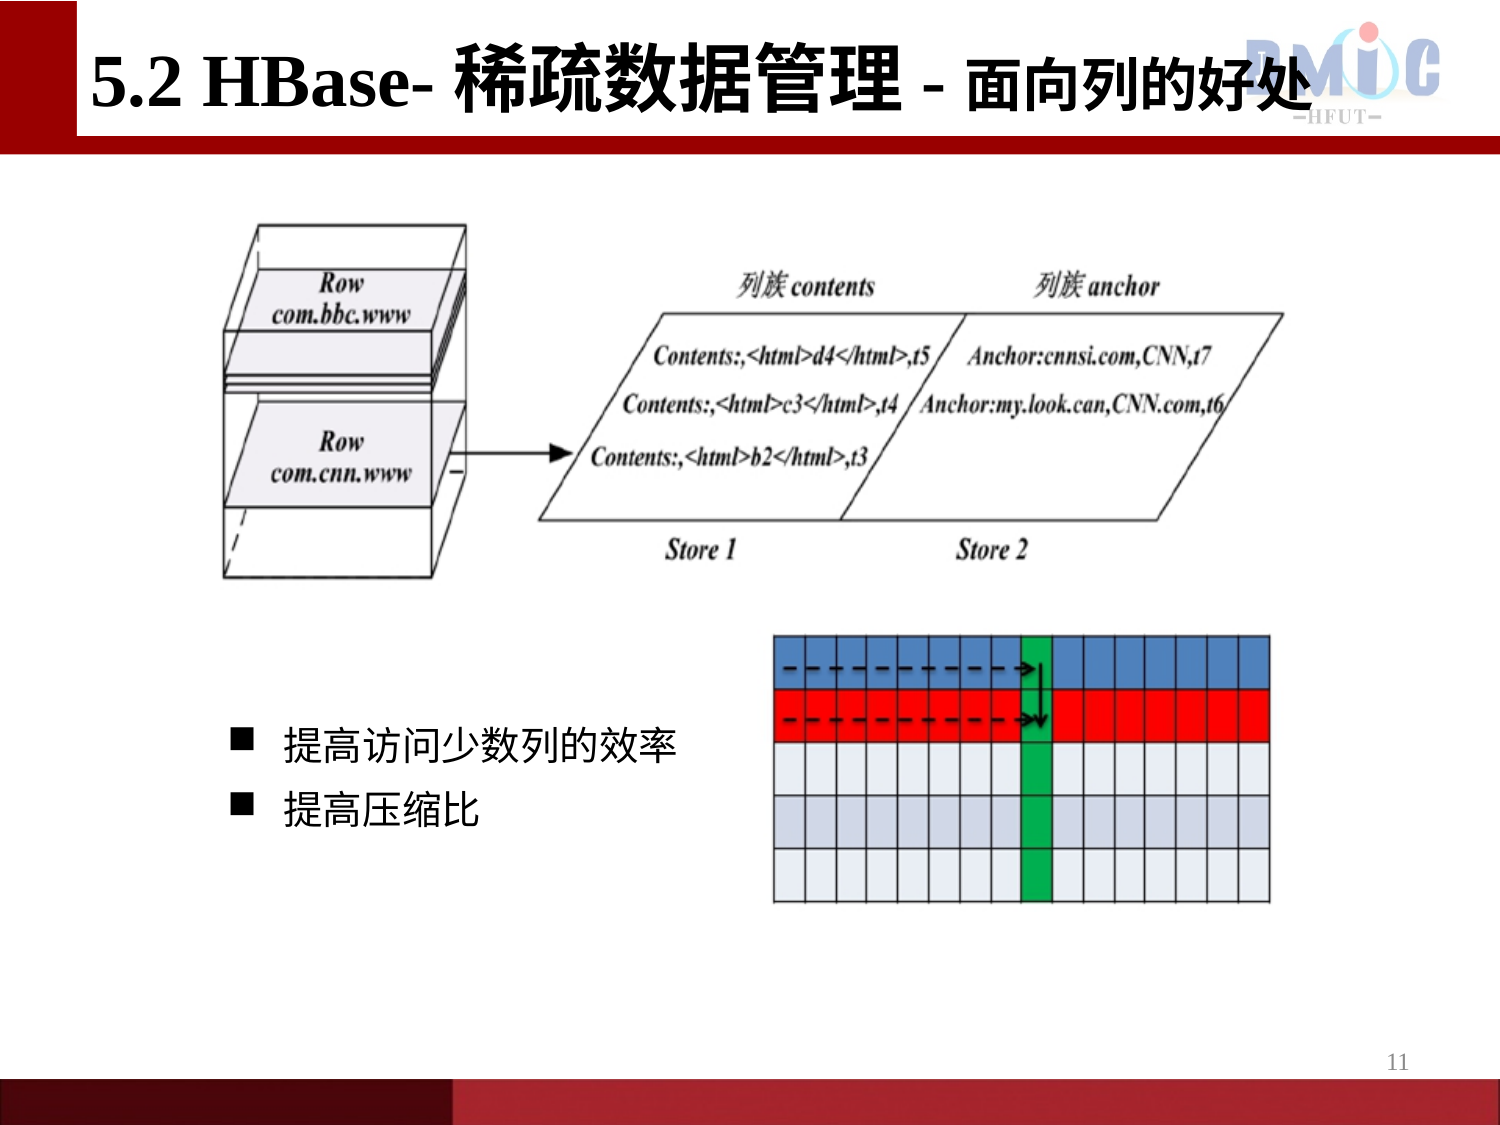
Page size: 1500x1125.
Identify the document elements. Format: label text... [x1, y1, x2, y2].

title 5.2 HBase-稀疏数据管理-面向列的好处 [74, 20, 1426, 130]
picture [0, 1079, 1500, 1125]
slide_number 11 [1074, 1030, 1425, 1091]
picture [209, 213, 1291, 912]
